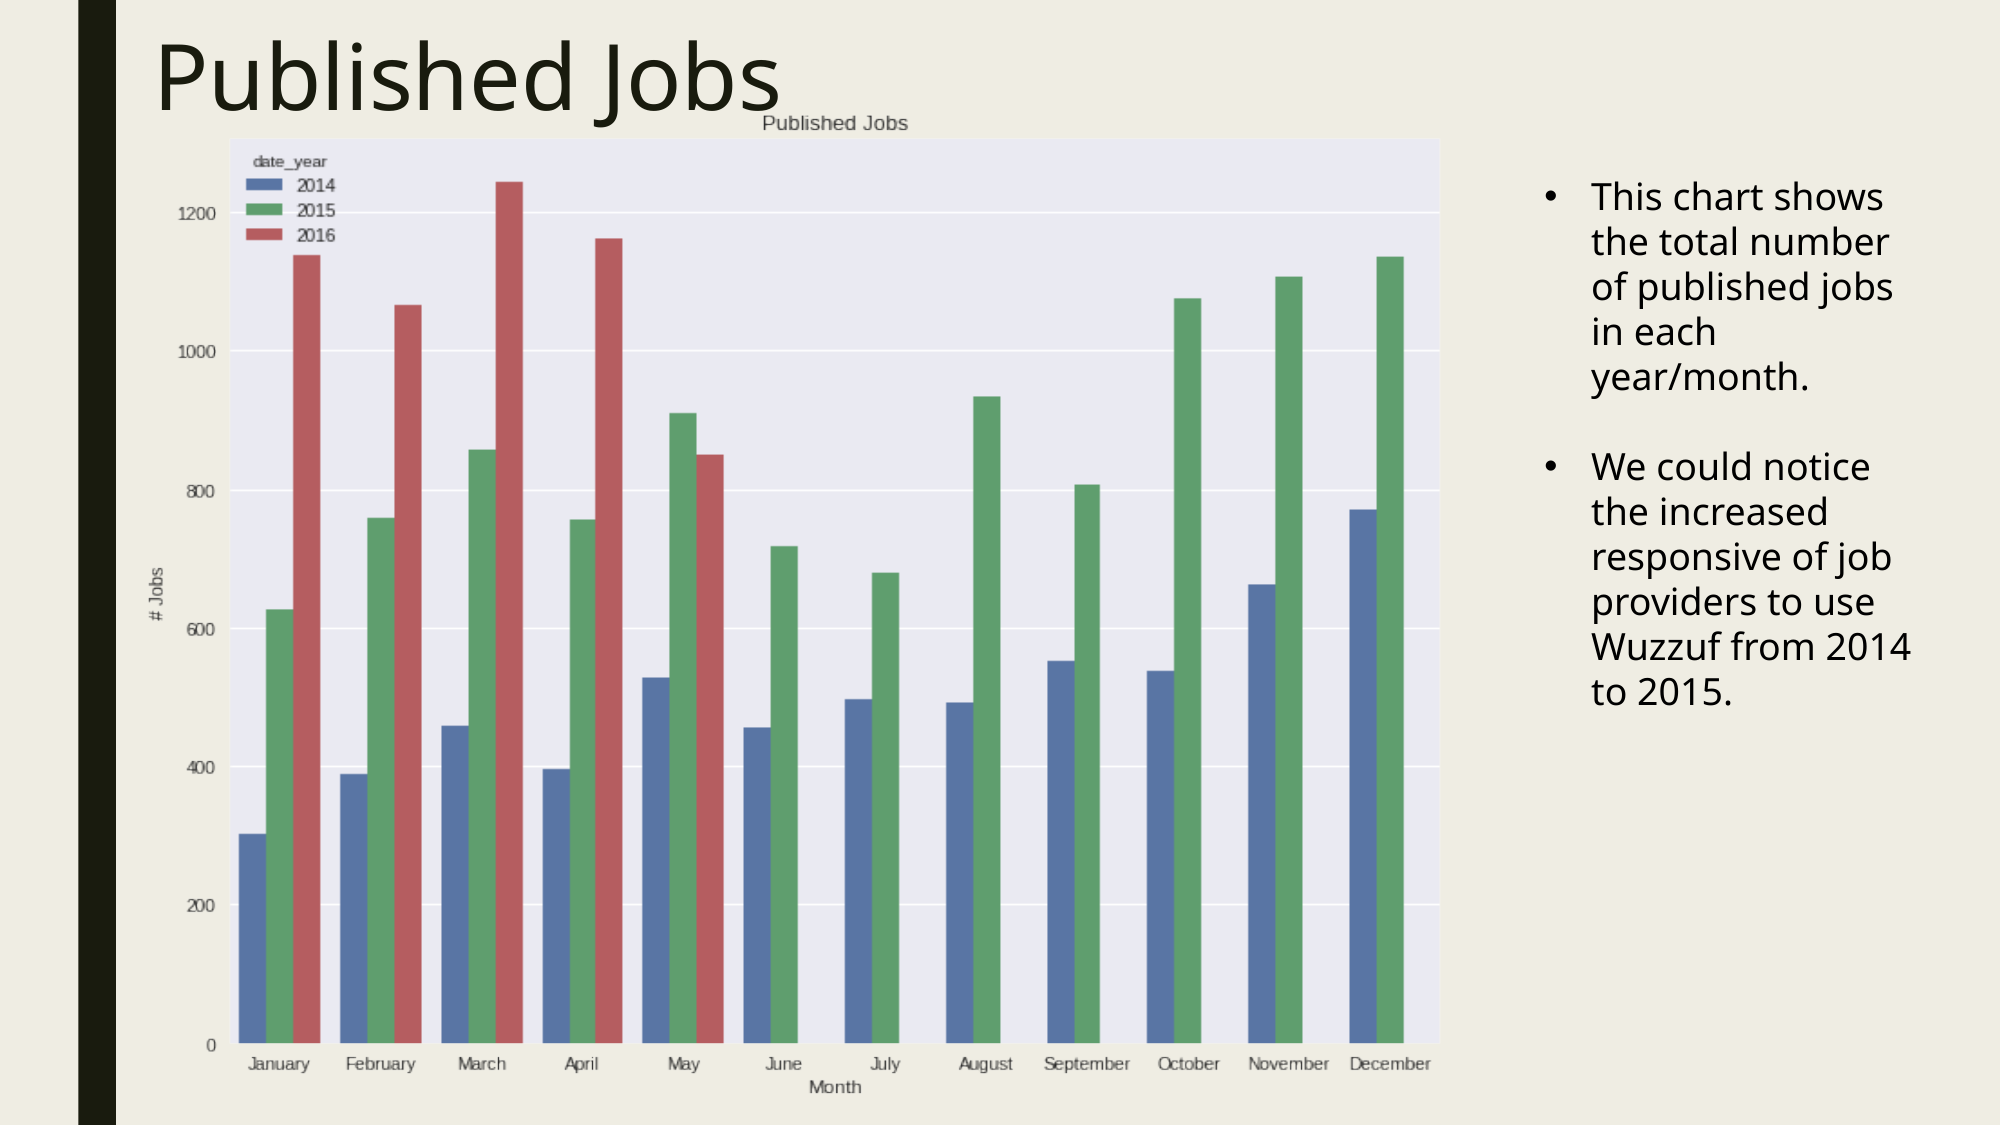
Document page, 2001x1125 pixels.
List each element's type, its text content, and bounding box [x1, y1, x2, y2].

picture [138, 104, 1453, 1107]
text_box This chart shows the total number of published jobs in each year/month. We could notice the increased responsive of job providers to use Wuzzuf from 2014 to 2015. [1529, 165, 1946, 721]
title Published Jobs [138, 24, 1714, 269]
